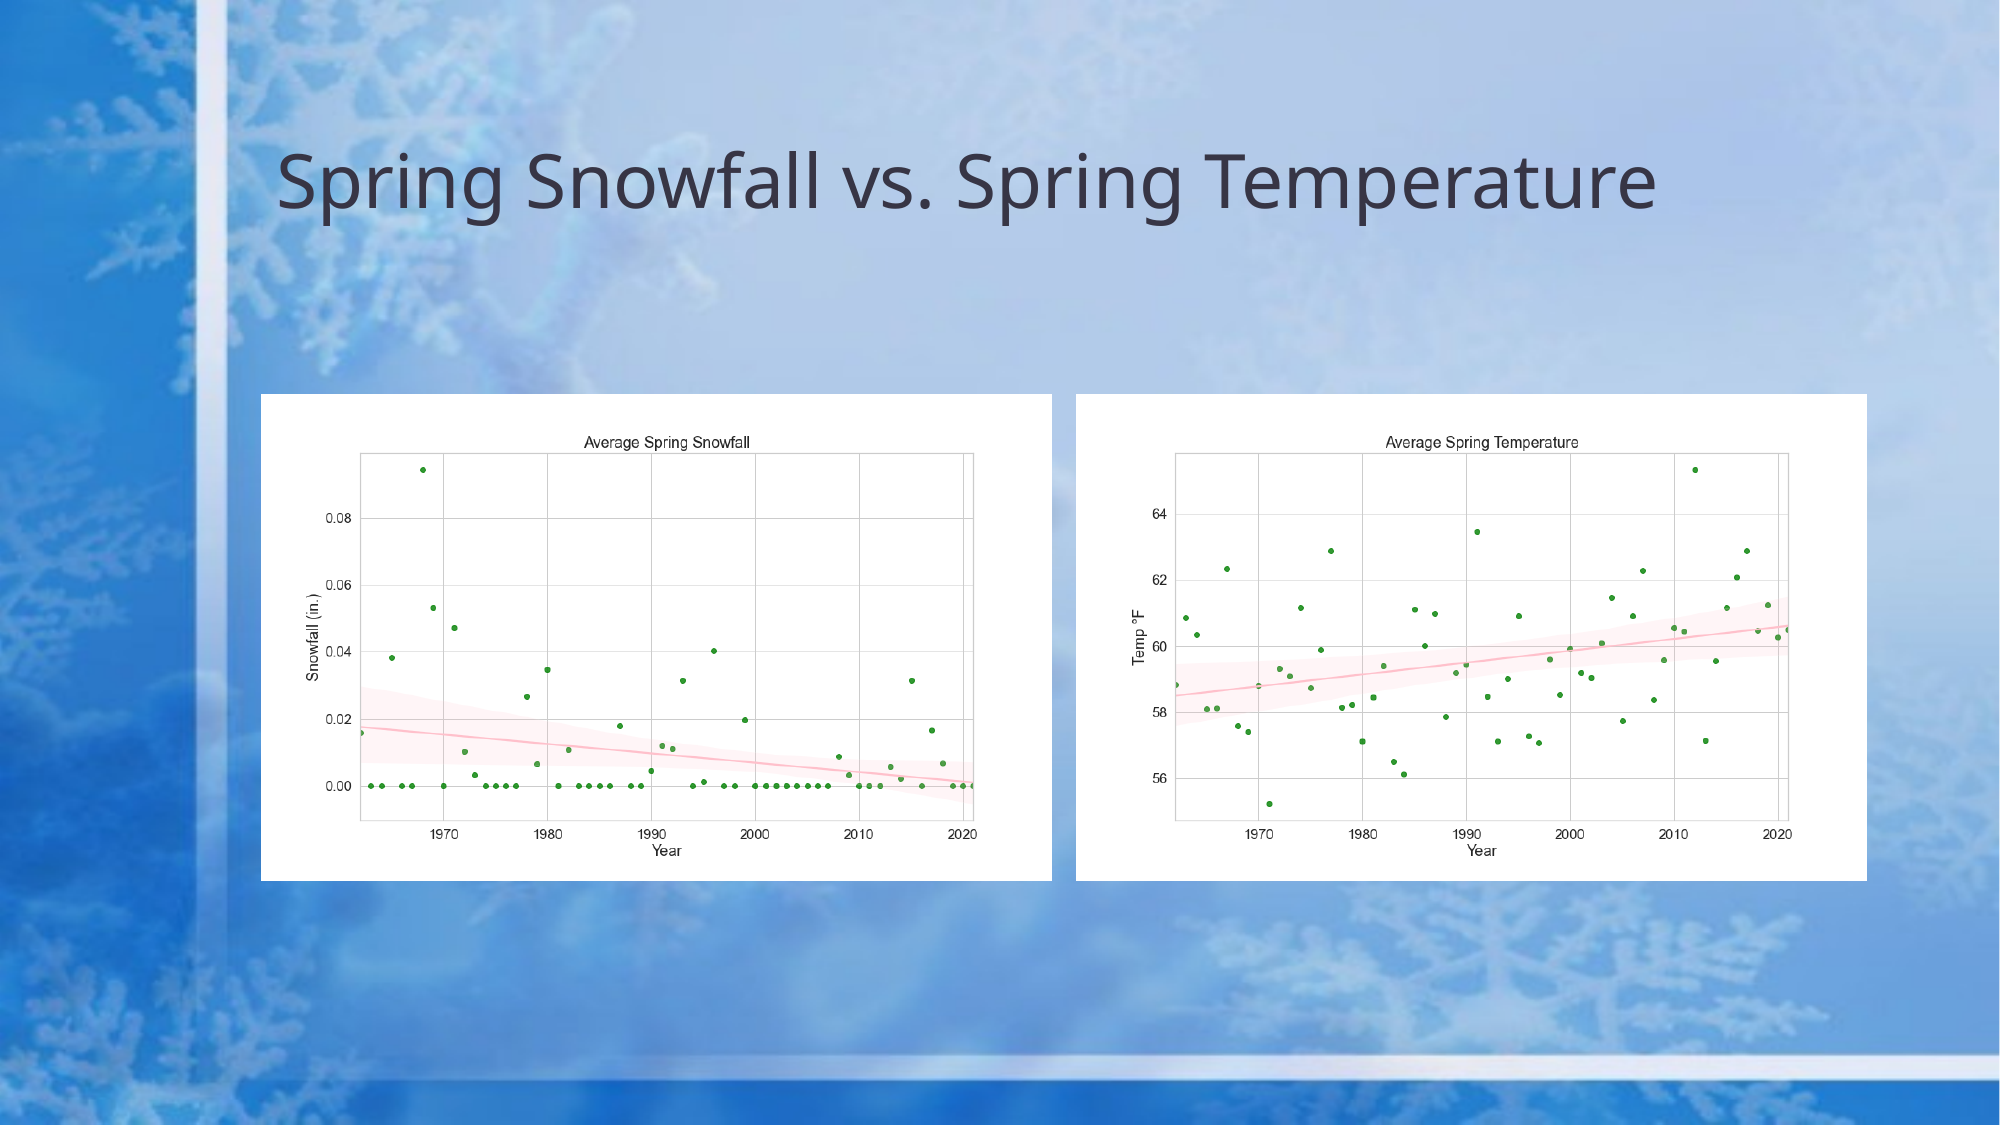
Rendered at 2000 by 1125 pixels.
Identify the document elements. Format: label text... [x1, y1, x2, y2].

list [1076, 394, 1867, 881]
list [261, 394, 1052, 881]
picture [0, 0, 2000, 1125]
title Spring Snowfall vs. Spring Temperature [261, 29, 1867, 233]
